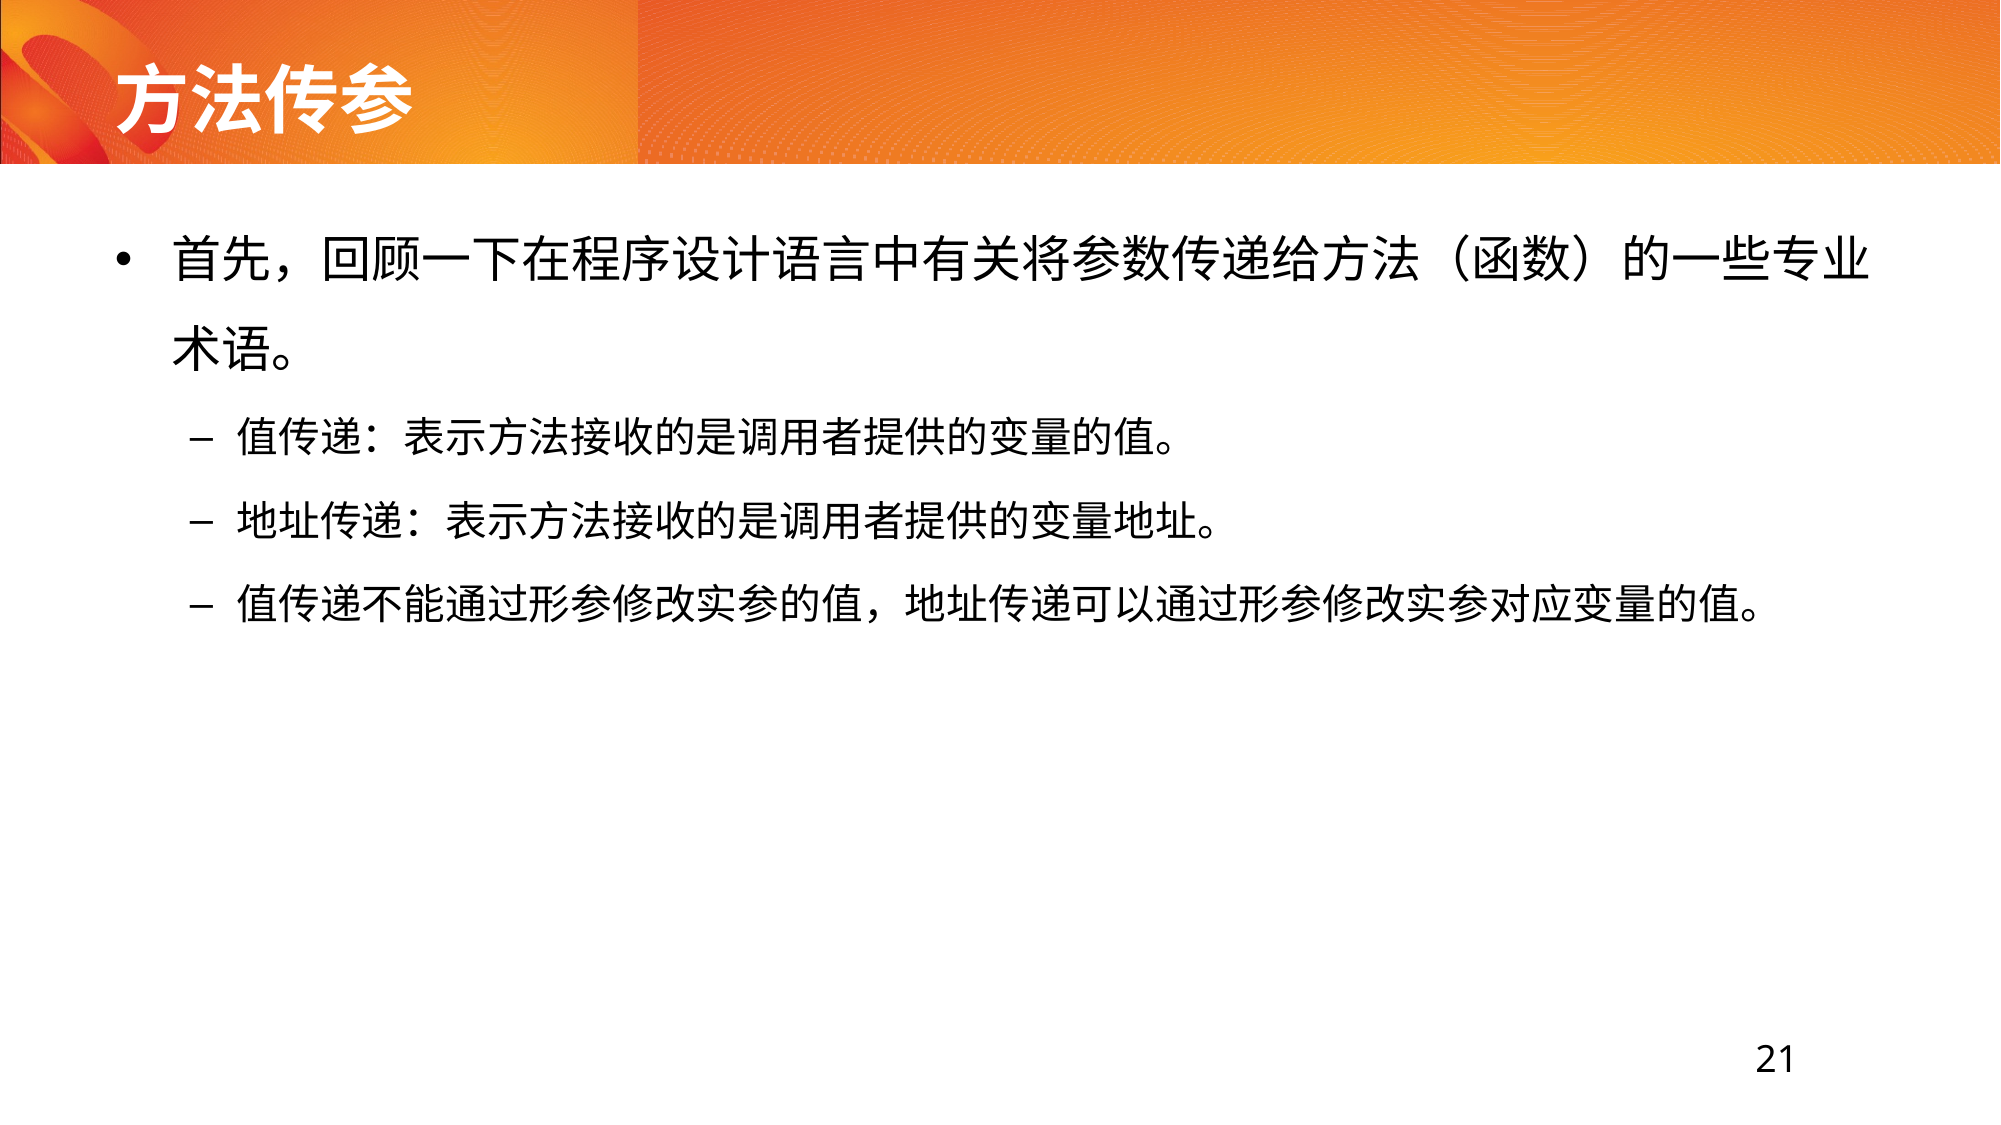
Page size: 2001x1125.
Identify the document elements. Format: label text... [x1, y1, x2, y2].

list 首先，回顾一下在程序设计语言中有关将参数传递给方法（函数）的一些专业术语。 值传递：表示方法接收的是调用者提供的变量的值。 地址传递：表示方法接收的是调用者提供的变量地址。 值传递不能通过形参修改实参的值，地址传递可以通过形参修改实参对应变量的值。 [99, 190, 1900, 1005]
title 方法传参 [99, 45, 1900, 167]
picture [0, 0, 2000, 164]
